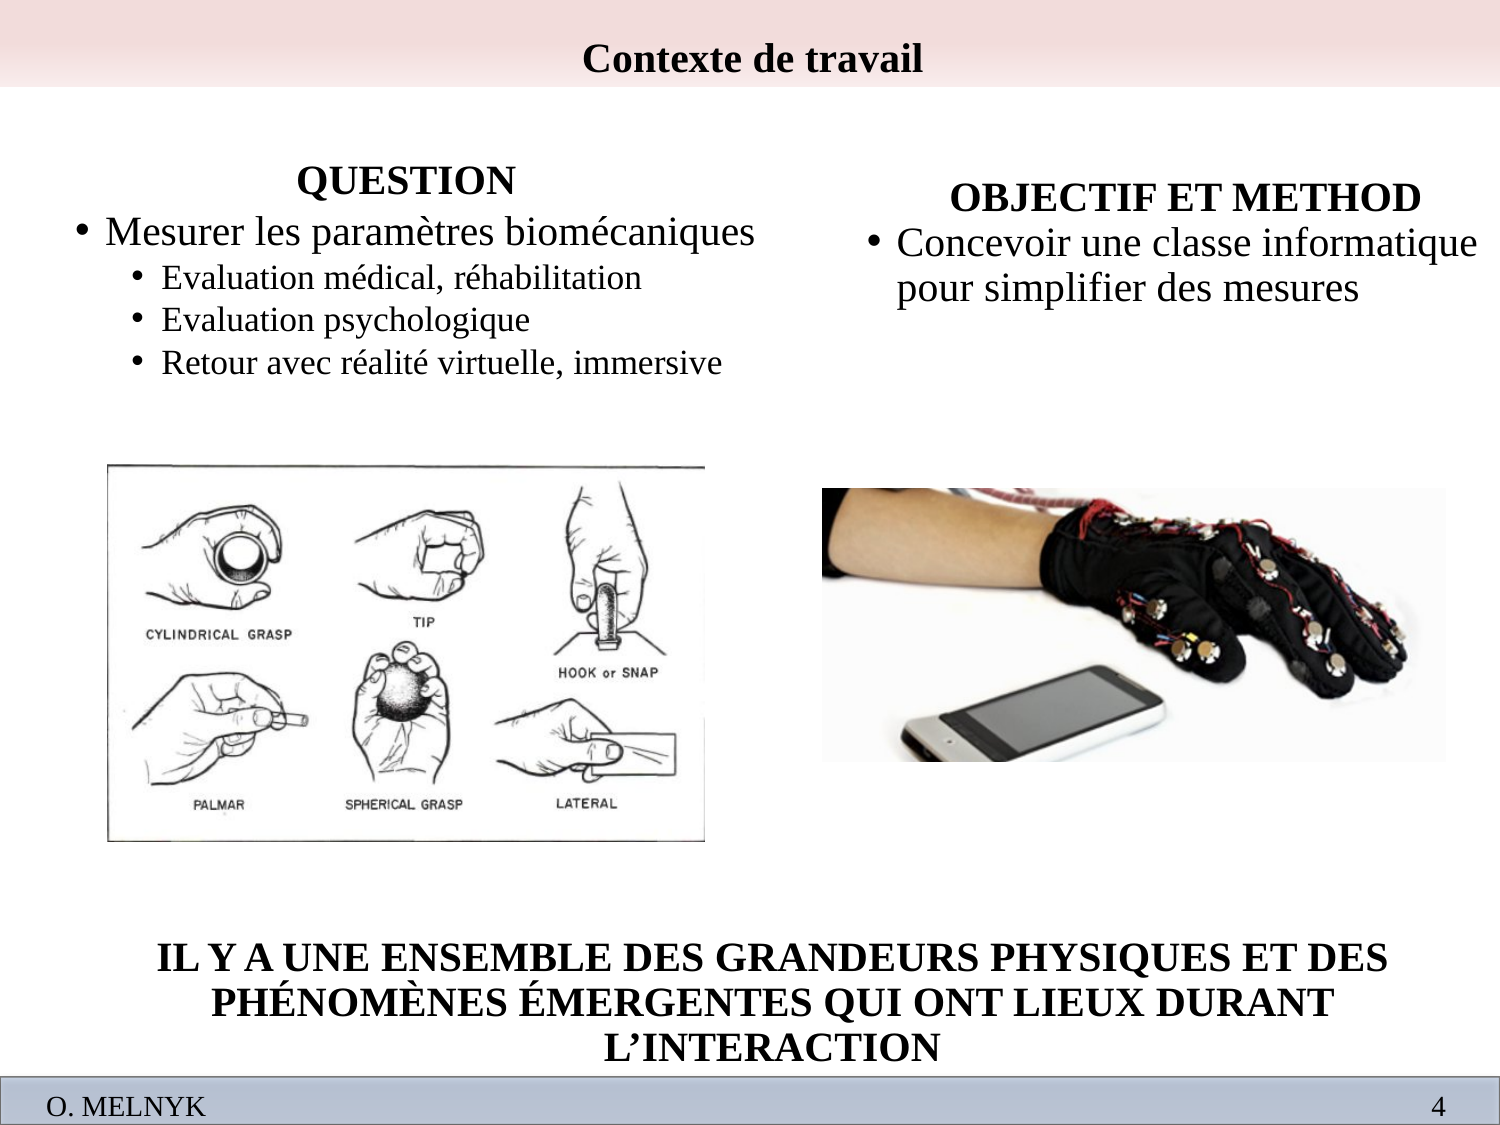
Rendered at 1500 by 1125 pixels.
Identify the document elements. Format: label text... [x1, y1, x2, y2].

slide_number O. Melnyk [31, 1079, 497, 1125]
text_box Question Mesurer les paramètres biomécaniques Evaluation médical, réhabilitation Evaluation psychologique Retour avec réalité virtuelle, immersive [31, 151, 782, 263]
picture [107, 464, 705, 842]
text_box Il y a une ensemble des grandeurs physiques et des phénomènes émergentes qui ont lieux durant l’interaction [99, 927, 1446, 1039]
text_box [0, 1076, 1500, 1125]
picture [822, 488, 1447, 762]
text_box Objectif et Method Concevoir une classe informatique pour simplifier des mesures [822, 167, 1500, 317]
slide_number 4 [1340, 1079, 1469, 1125]
text_box Contexte de travail [0, 0, 1500, 87]
